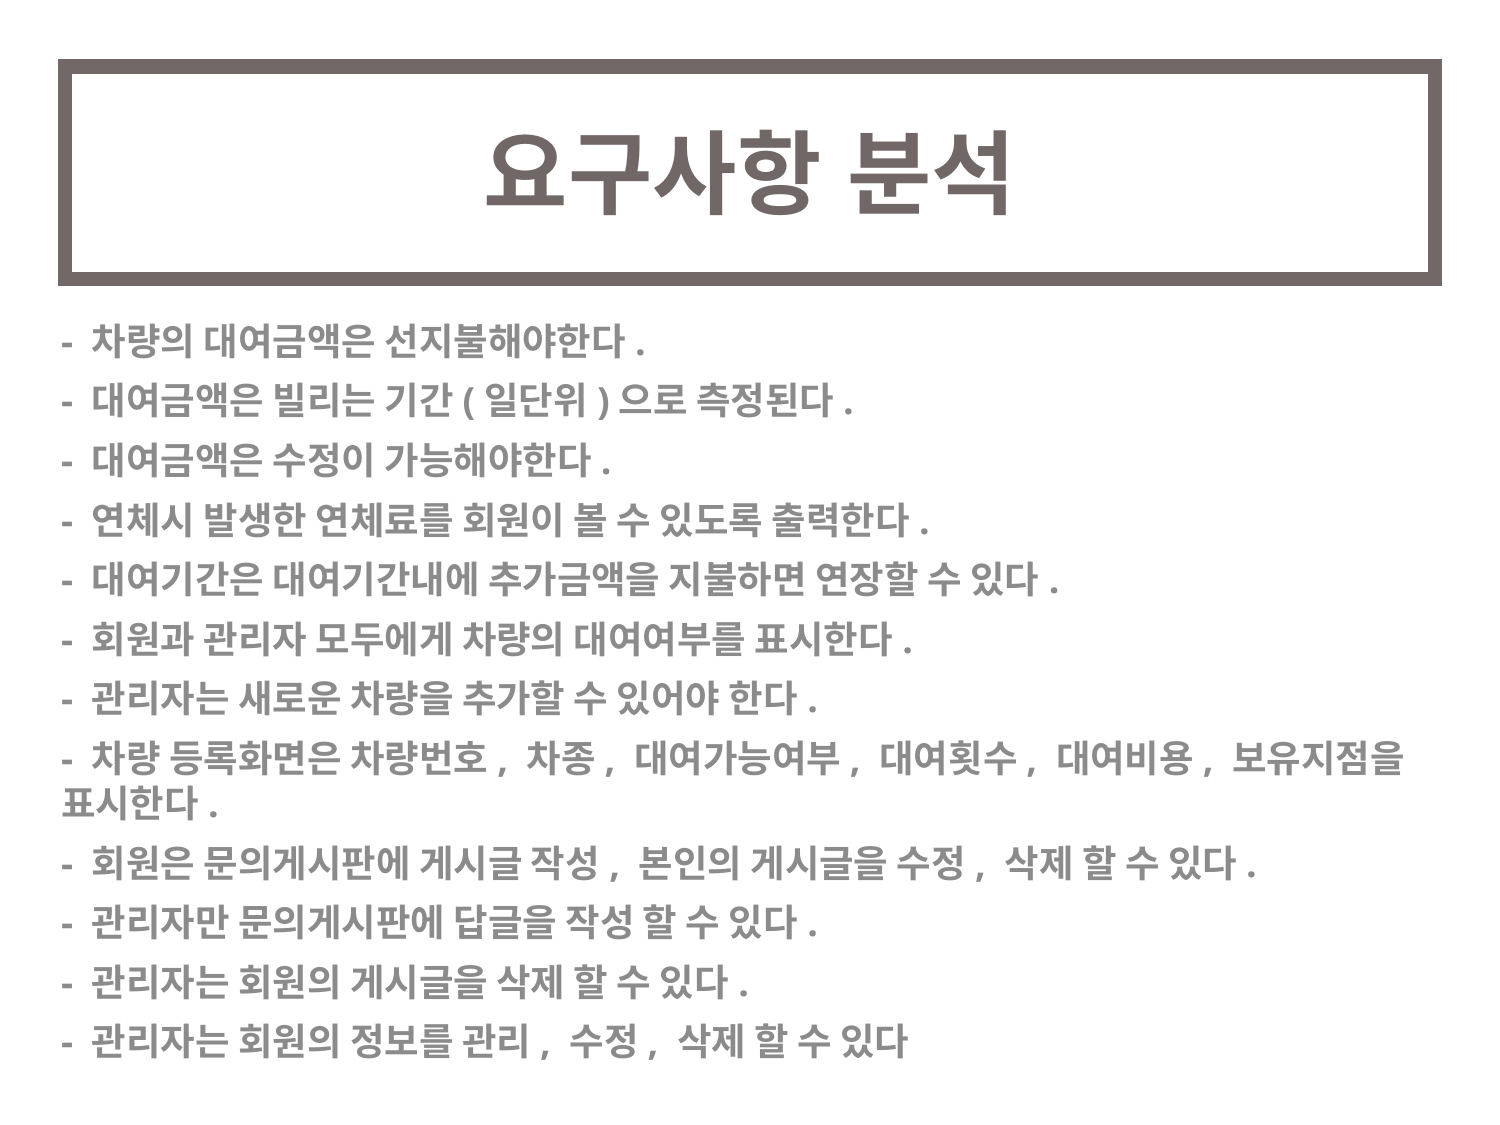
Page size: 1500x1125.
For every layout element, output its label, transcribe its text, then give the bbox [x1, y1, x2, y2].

text_box - 차량의 대여금액은 선지불해야한다. - 대여금액은 빌리는 기간(일단위)으로 측정된다. - 대여금액은 수정이 가능해야한다. - 연체시 발생한 연체료를 회원이 볼 수 있도록 출력한다. - 대여기간은 대여기간내에 추가금액을 지불하면 연장할 수 있다. - 회원과 관리자 모두에게 차량의 대여여부를 표시한다. - 관리자는 새로운 차량을 추가할 수 있어야 한다. - 차량 등록화면은 차량번호, 차종, 대여가능여부, 대여횟수, 대여비용, 보유지점을 표시한다. - 회원은 문의게시판에 게시글 작성, 본인의 게시글을 수정, 삭제 할 수 있다. - 관리자만 문의게시판에 답글을 작성 할 수 있다. - 관리자는 회원의 게시글을 삭제 할 수 있다. - 관리자는 회원의 정보를 관리, 수정, 삭제 할 수 있다 [61, 317, 1462, 1069]
title 요구사항 분석 [112, 50, 1388, 292]
